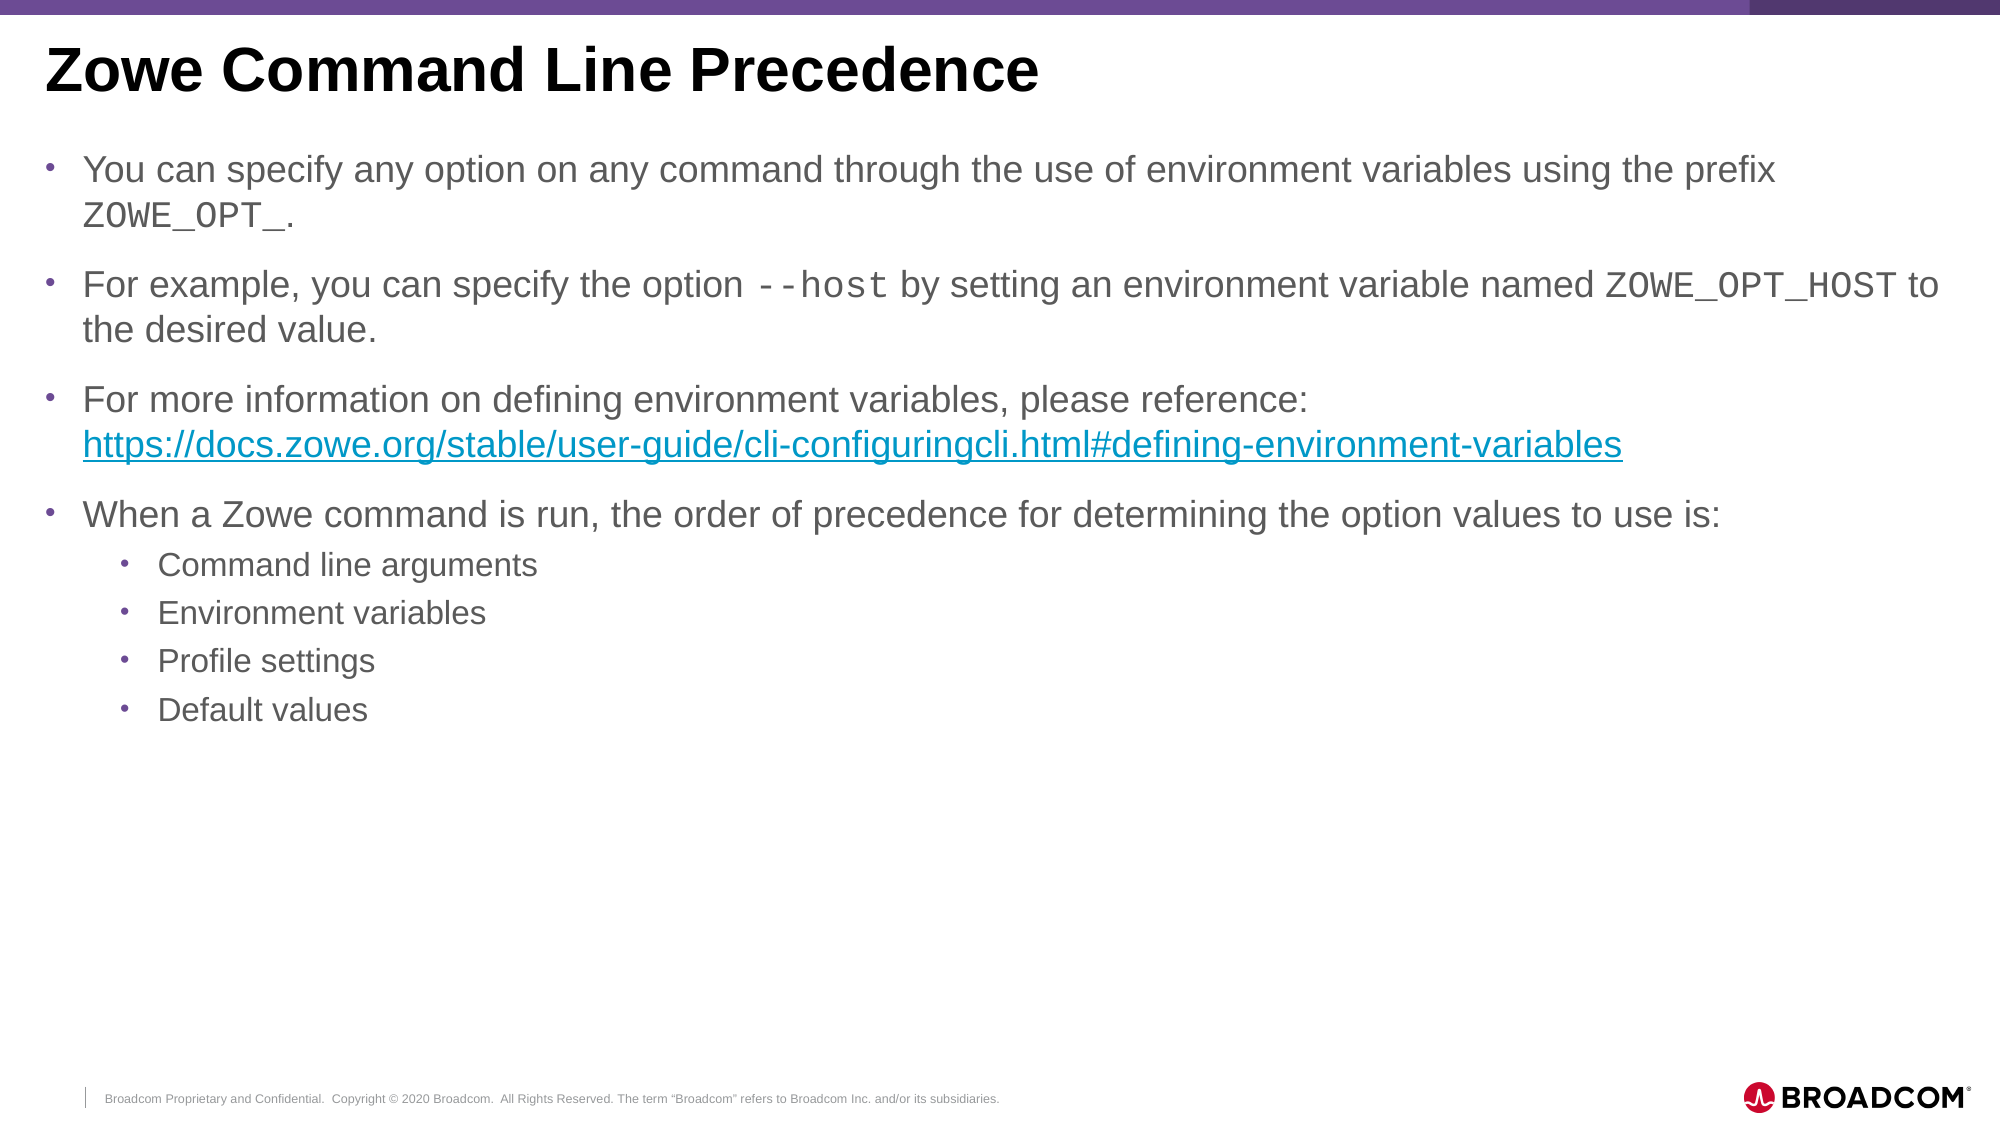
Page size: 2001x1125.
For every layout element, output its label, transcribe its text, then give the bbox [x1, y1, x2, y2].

list You can specify any option on any command through the use of environment variables using the prefix ZOWE_OPT_. For example, you can specify the option --host by setting an environment variable named ZOWE_OPT_HOST to the desired value. For more information on defining environment variables, please reference:https://docs.zowe.org/stable/user-guide/cli-configuringcli.html#defining-environment-variables When a Zowe command is run, the order of precedence for determining the option values to use is: Command line arguments Environment variables Profile settings Default values [30, 137, 1970, 1065]
picture [1743, 1080, 1972, 1114]
title Zowe Command Line Precedence [30, 29, 1970, 93]
